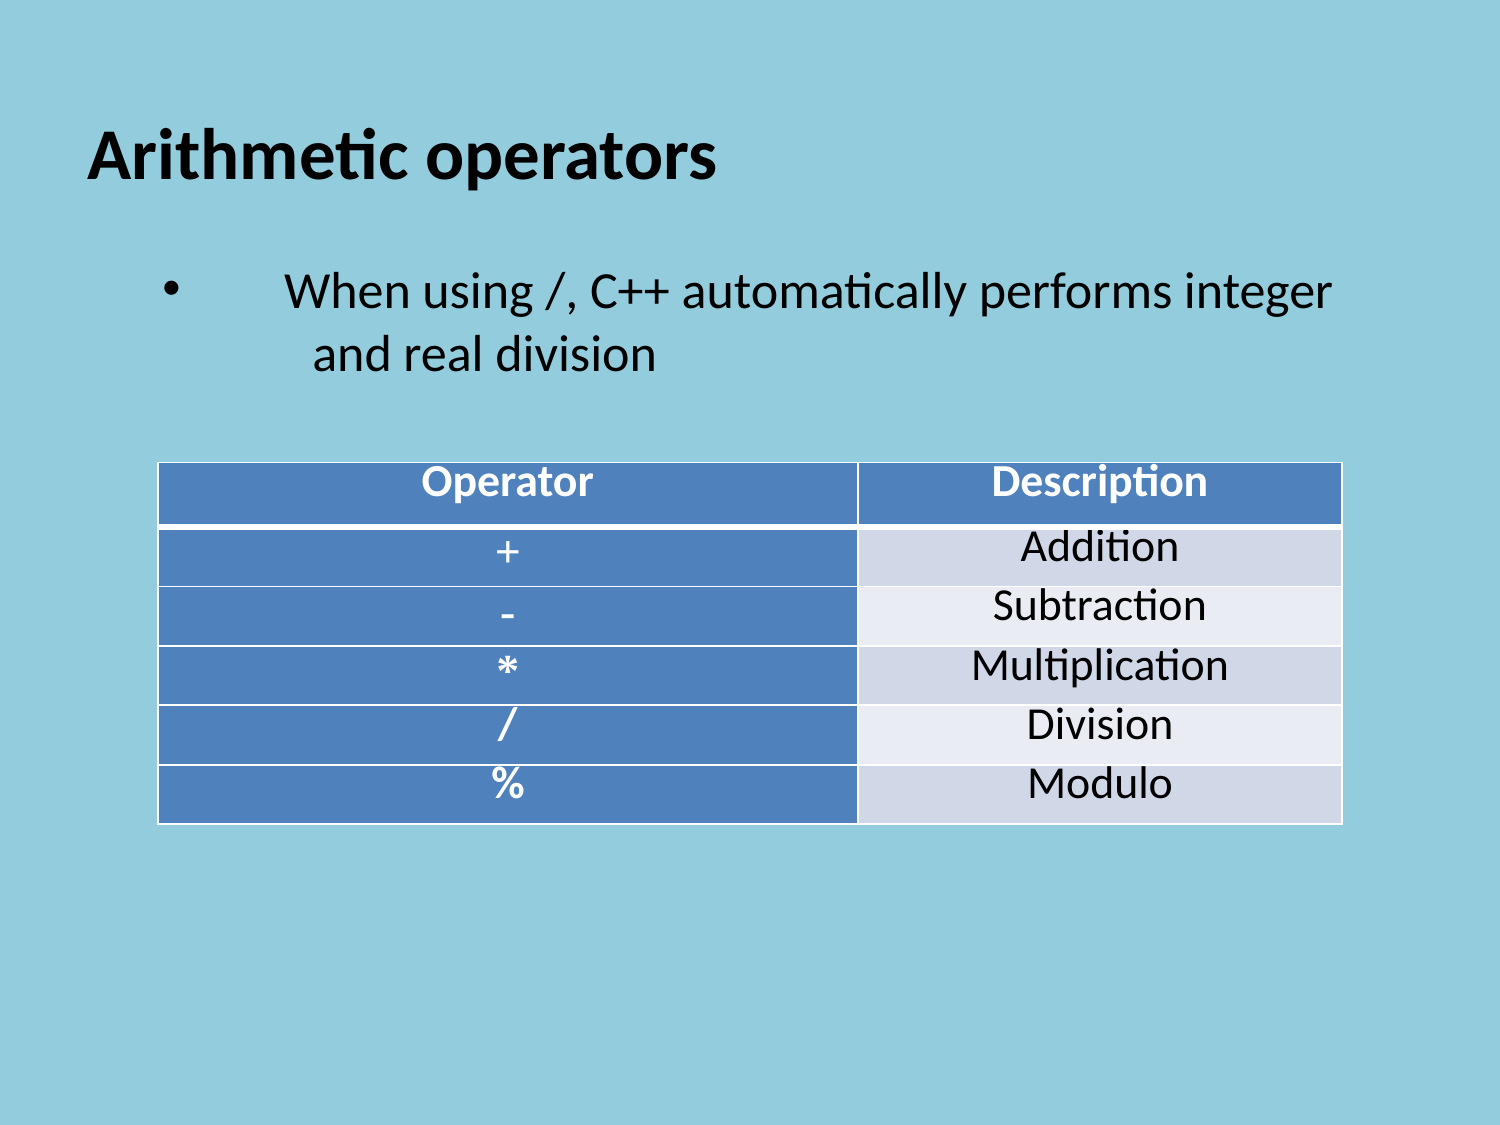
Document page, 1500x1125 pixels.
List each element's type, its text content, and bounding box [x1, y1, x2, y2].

table_cell Modulo [859, 766, 1341, 823]
table_cell Multiplication [859, 647, 1341, 704]
table_cell Division [859, 706, 1341, 764]
table_cell * [159, 647, 857, 704]
table_cell Subtraction [859, 587, 1341, 645]
table_header Description [859, 463, 1341, 524]
table_cell % [159, 766, 857, 823]
table_cell - [159, 587, 857, 645]
table_cell + [159, 530, 857, 586]
text_box Arithmetic operators When using /, C++ automatically performs integer and real division [0, 1, 1500, 388]
table_cell Addition [859, 530, 1341, 586]
table_cell / [159, 706, 857, 764]
table_header Operator [159, 463, 857, 524]
